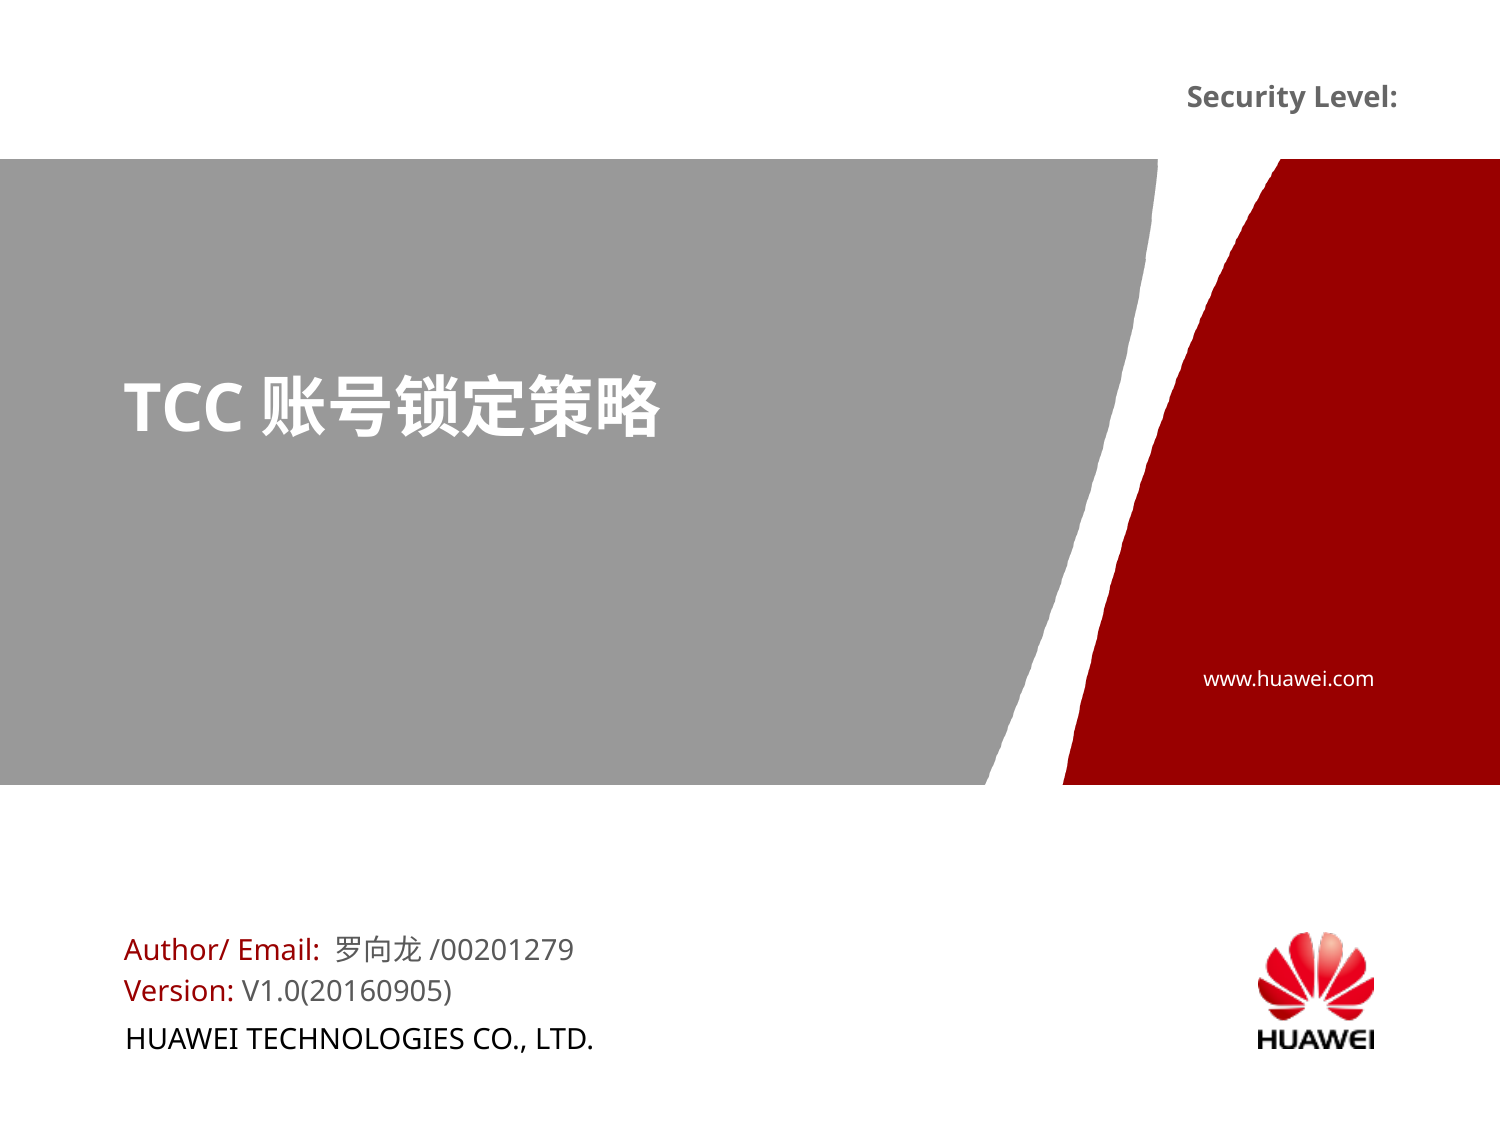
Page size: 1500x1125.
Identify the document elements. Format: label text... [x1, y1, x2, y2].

title TCC账号锁定策略 [123, 356, 1046, 454]
picture [0, 159, 1500, 785]
text_box Author/ Email: 罗向龙/00201279 Version: V1.0(20160905) [123, 916, 809, 1015]
picture [1258, 932, 1374, 1049]
